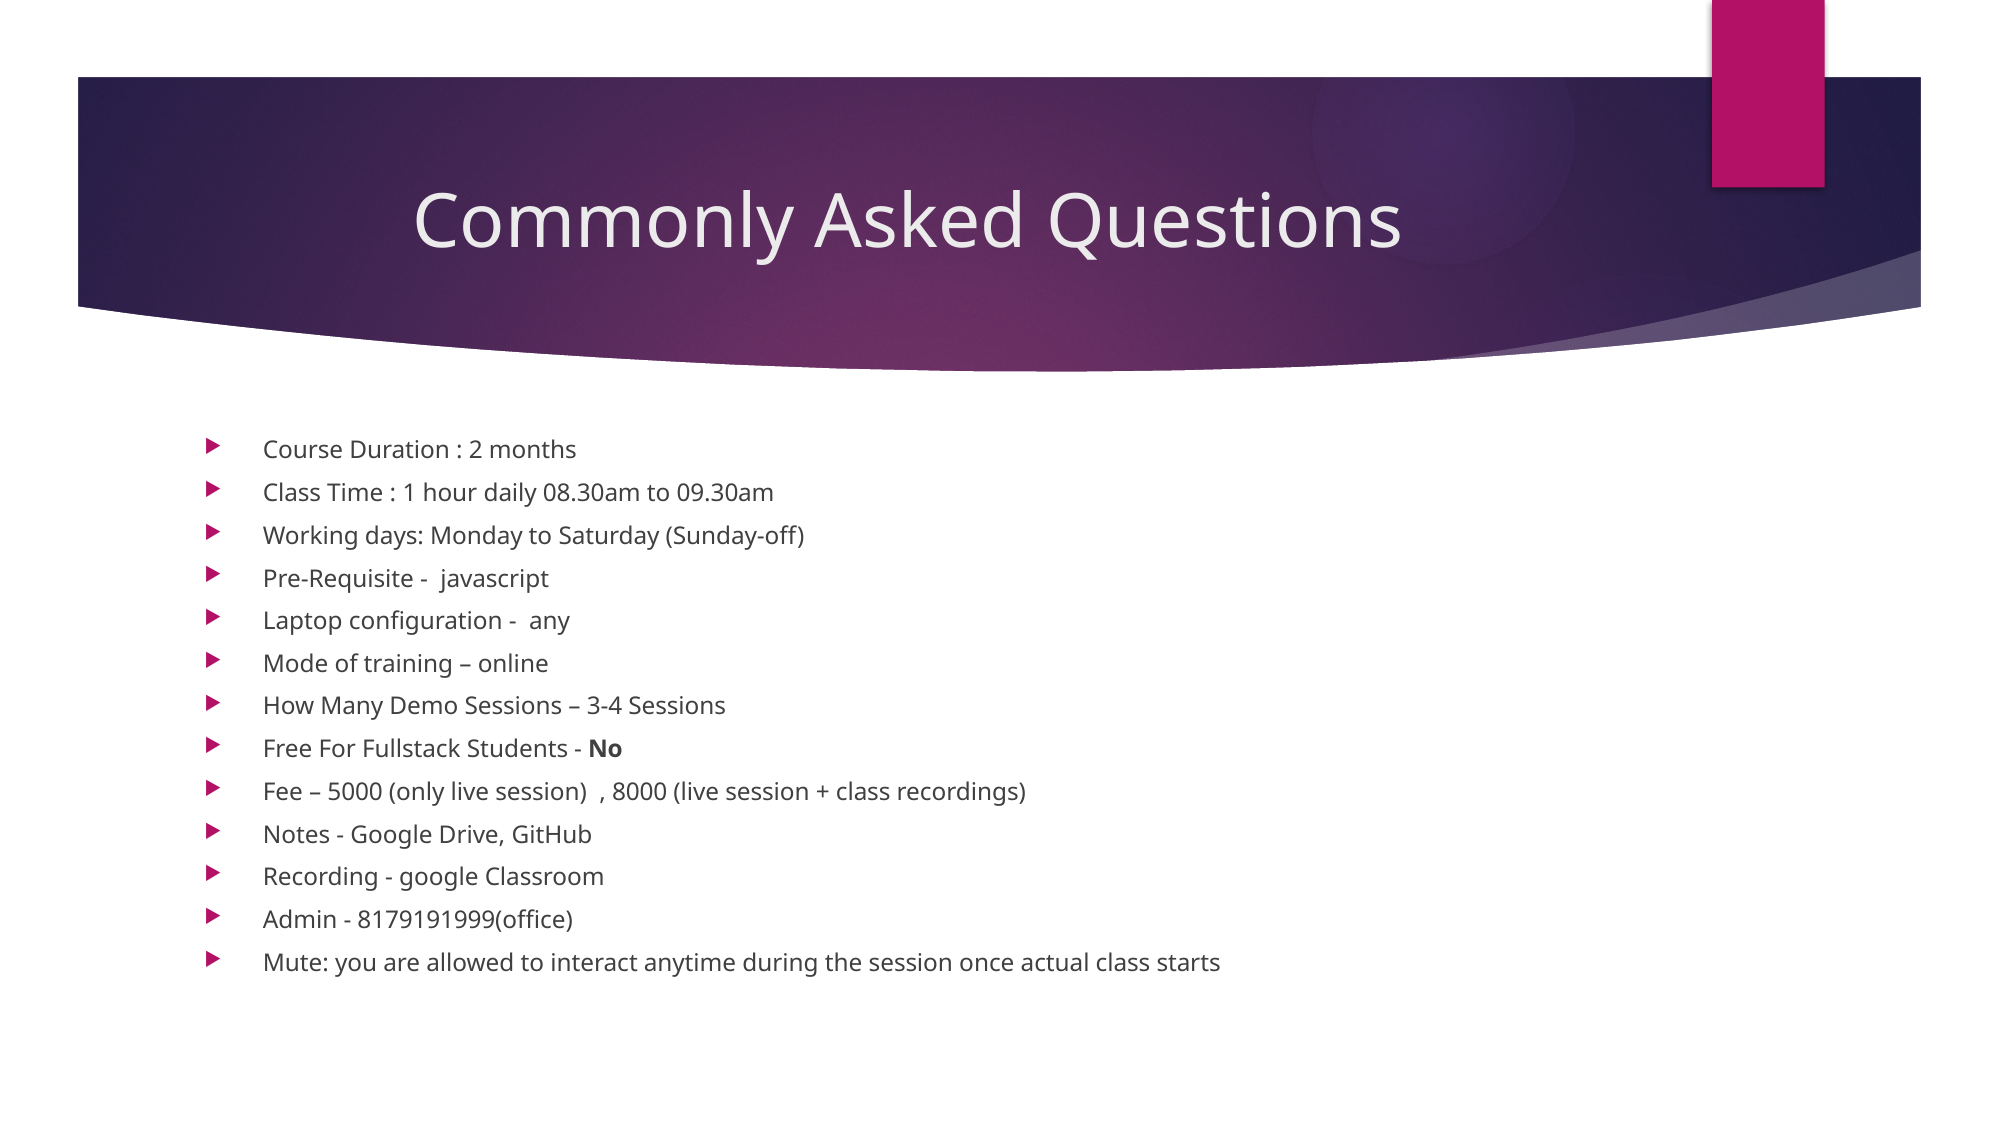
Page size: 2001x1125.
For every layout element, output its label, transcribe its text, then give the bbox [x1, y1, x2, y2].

list Course Duration : 2 months Class Time : 1 hour daily 08.30am to 09.30am Working days: Monday to Saturday (Sunday-off) Pre-Requisite - javascript Laptop configuration - any Mode of training – online How Many Demo Sessions – 3-4 Sessions Free For Fullstack Students - No Fee – 5000 (only live session) , 8000 (live session + class recordings) Notes - Google Drive, GitHub Recording - google Classroom Admin - 8179191999(office) Mute: you are allowed to interact anytime during the session once actual class starts [189, 427, 1638, 988]
title Commonly Asked Questions [189, 159, 1627, 276]
